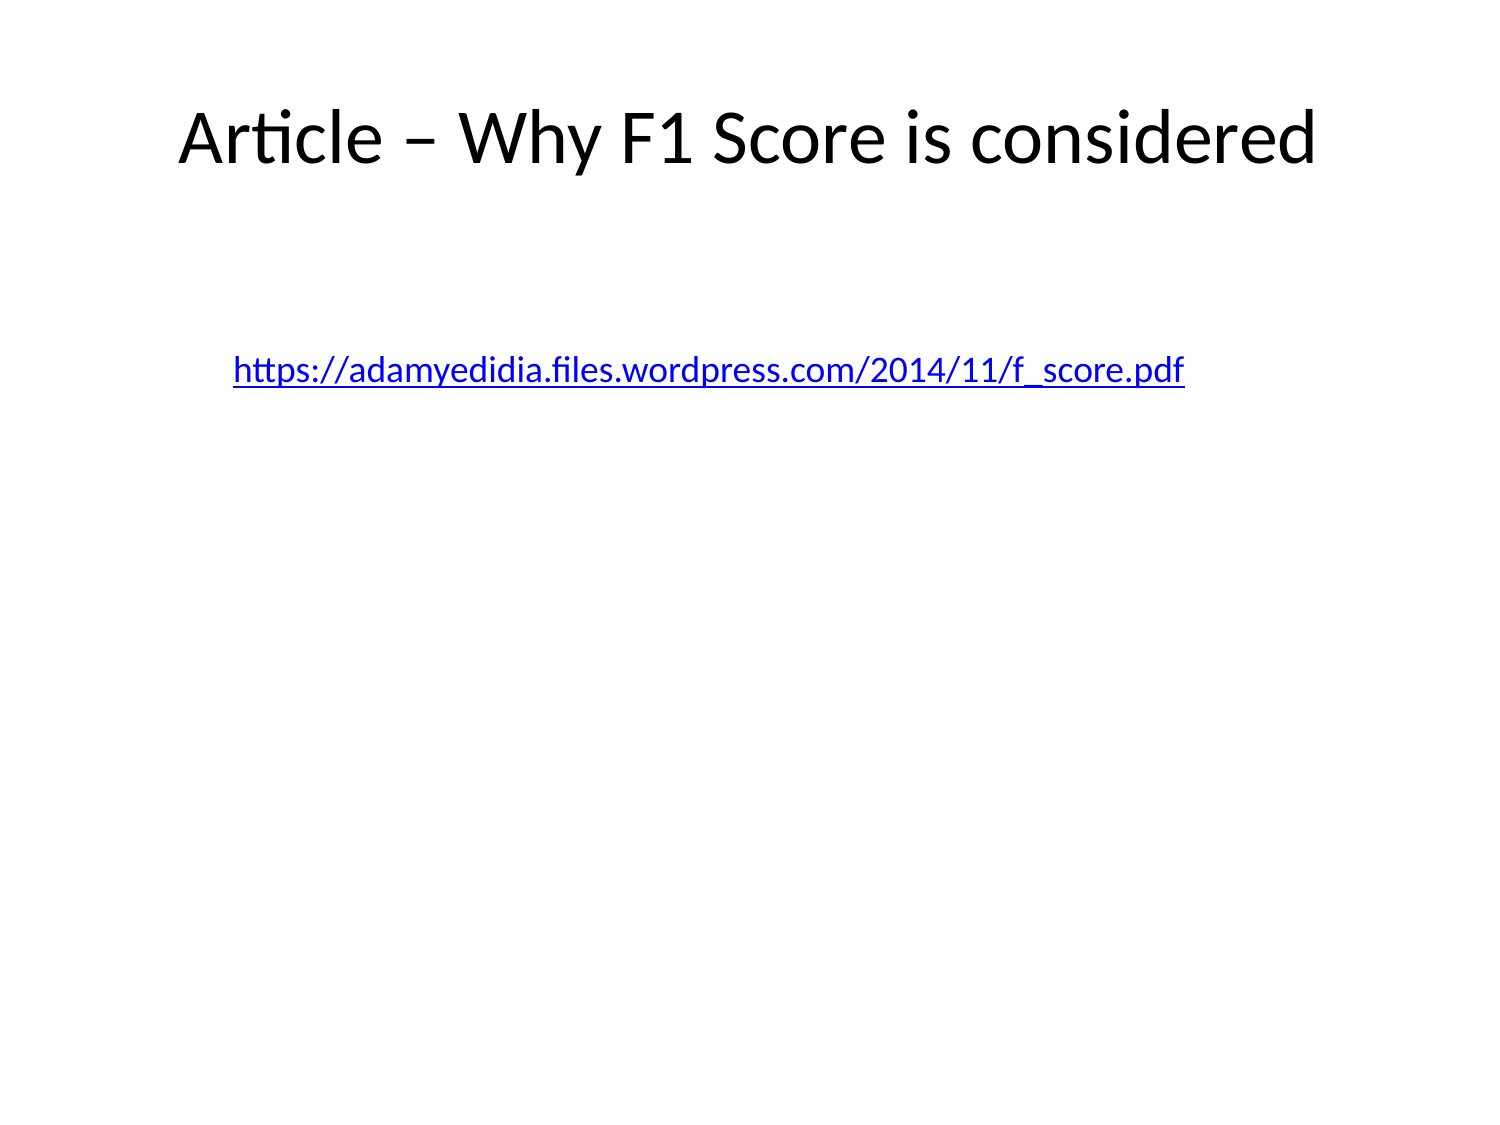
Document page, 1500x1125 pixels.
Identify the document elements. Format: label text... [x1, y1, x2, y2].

title Article – Why F1 Score is considered [75, 45, 1425, 220]
text_box https://adamyedidia.files.wordpress.com/2014/11/f_score.pdf [218, 338, 1365, 398]
